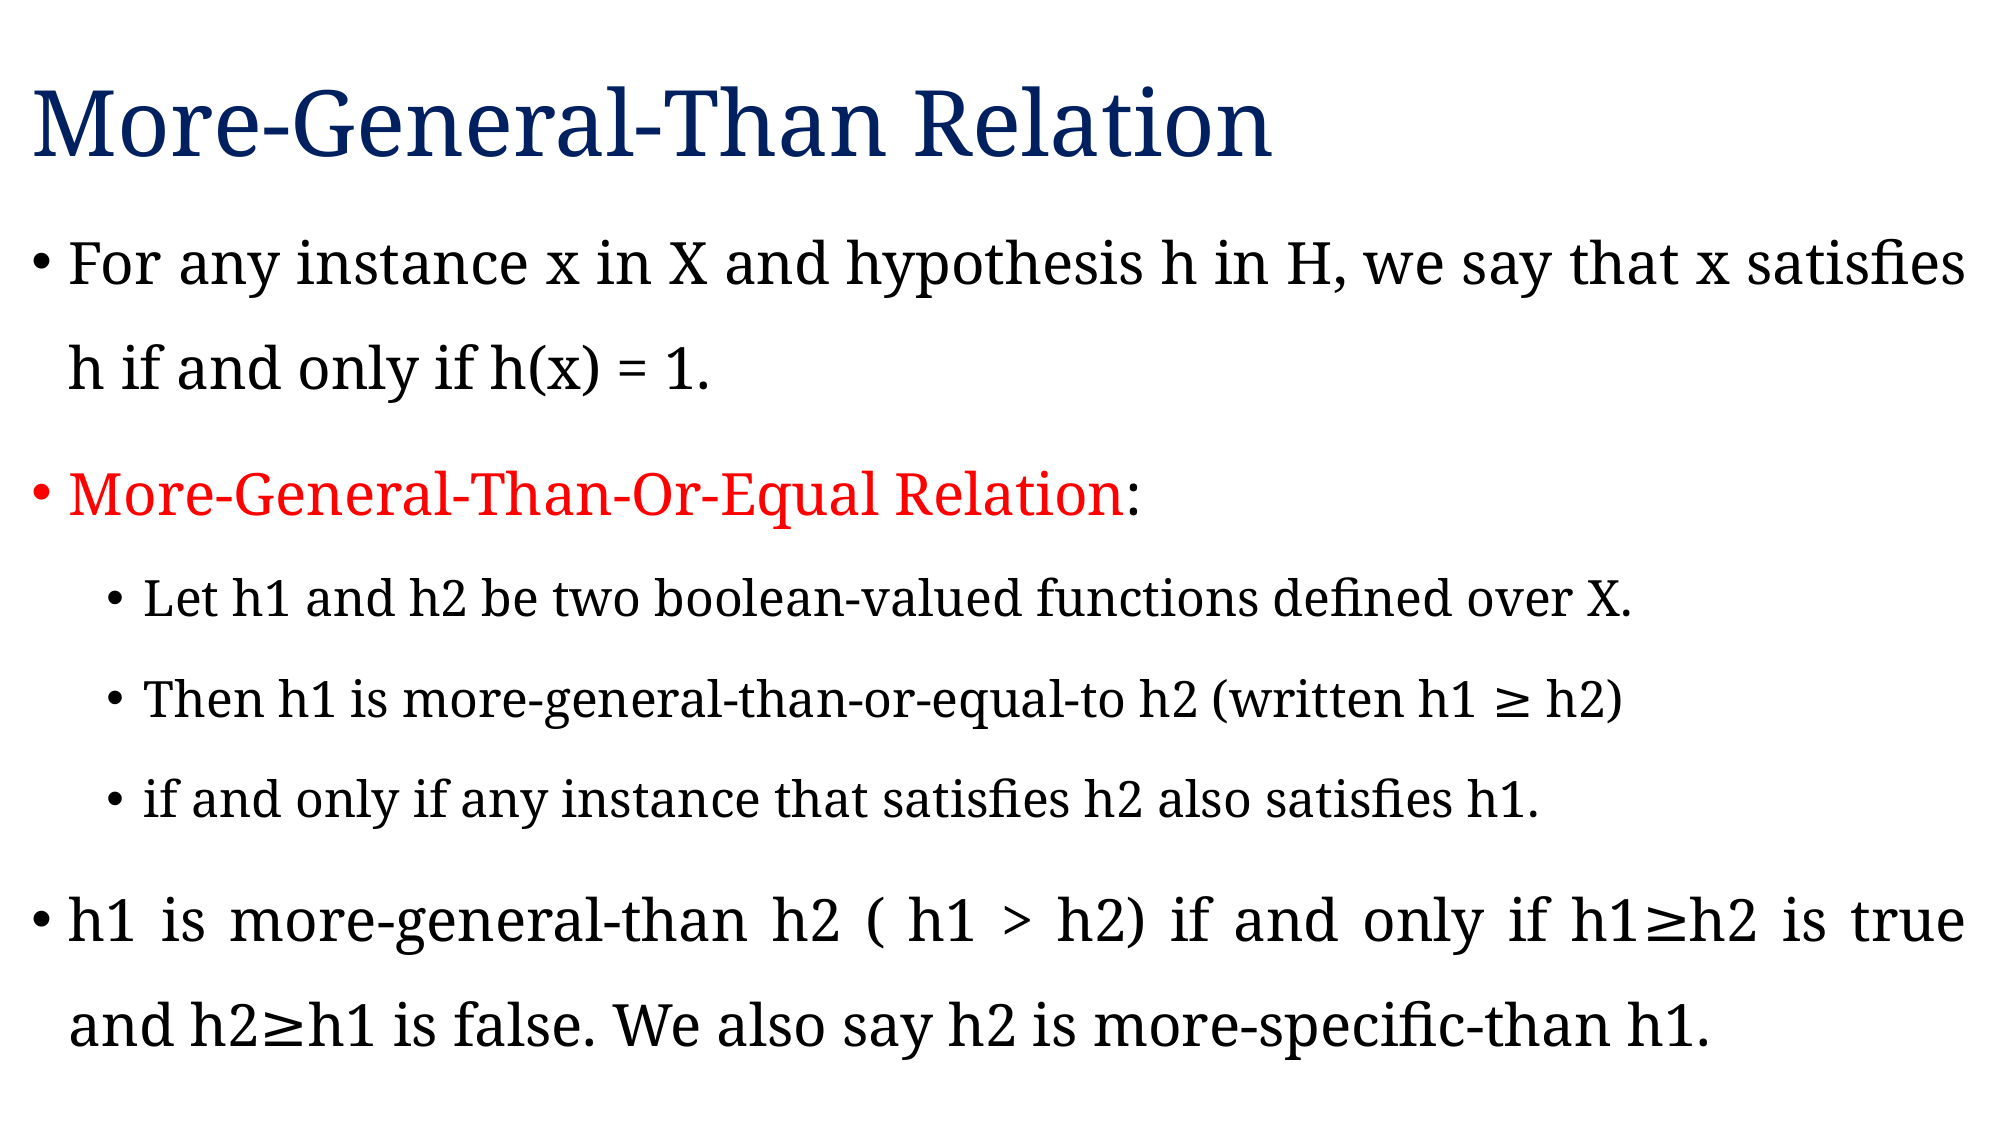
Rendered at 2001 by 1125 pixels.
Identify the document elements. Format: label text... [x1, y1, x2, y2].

list For any instance x in X and hypothesis h in H, we say that x satisfies h if and only if h(x) = 1. More-General-Than-Or-Equal Relation: Let h1 and h2 be two boolean-valued functions defined over X. Then h1 is more-general-than-or-equal-to h2 (written h1 ≥ h2) if and only if any instance that satisfies h2 also satisfies h1. h1 is more-general-than h2 ( h1 > h2) if and only if h1≥h2 is true and h2≥h1 is false. We also say h2 is more-specific-than h1. [16, 183, 1984, 1107]
title More-General-Than Relation [16, 17, 1742, 183]
